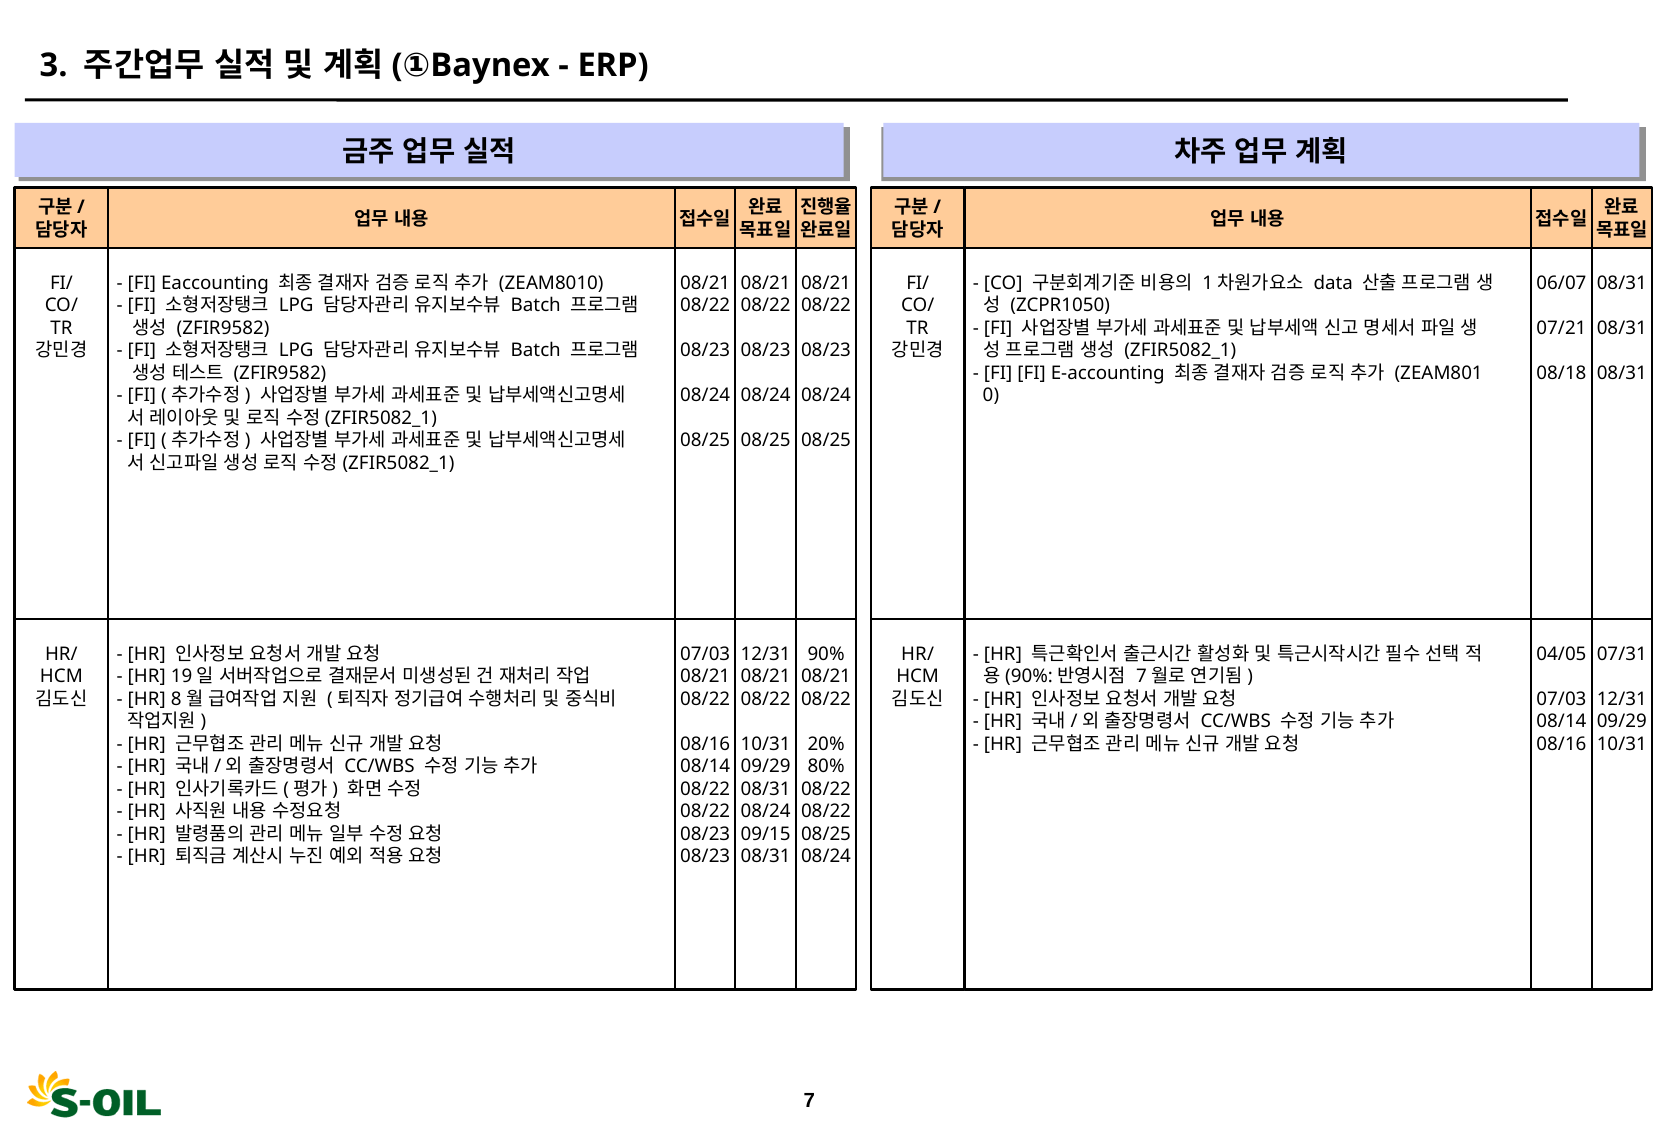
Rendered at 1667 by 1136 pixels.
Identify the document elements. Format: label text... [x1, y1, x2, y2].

text_box [108, 247, 675, 618]
text_box 접수일 [1531, 187, 1591, 247]
text_box 90% 08/21 08/22 20% 80% 08/22 08/22 08/25 08/24 [795, 618, 857, 990]
text_box 04/05 07/03 08/14 08/16 [1532, 618, 1592, 990]
text_box [964, 618, 1532, 990]
text_box 08/31 08/31 08/31 [1592, 247, 1653, 618]
text_box 금주 업무 실적 [14, 122, 844, 177]
text_box 구분/ 담당자 [14, 187, 108, 247]
text_box 3. 주간업무 실적 및 계획(①Baynex - ERP) [39, 43, 1019, 107]
text_box 완료 목표일 [1591, 187, 1653, 247]
text_box [964, 247, 1532, 618]
text_box " " [881, 127, 1646, 182]
text_box 진행율 완료일 [795, 187, 857, 247]
text_box 업무 내용 [108, 187, 675, 247]
text_box 08/21 08/22 08/23 08/24 08/25 [795, 247, 857, 618]
text_box 12/31 08/21 08/22 10/31 09/29 08/31 08/24 09/15 08/31 [736, 618, 795, 990]
text_box 구분/ 담당자 [870, 187, 964, 247]
text_box 08/21 08/22 08/23 08/24 08/25 [736, 247, 795, 618]
text_box 접수일 [675, 187, 735, 247]
text_box HR/ HCM 김도신 [14, 618, 108, 990]
text_box 차주 업무 계획 [883, 122, 1640, 177]
text_box FI/ CO/ TR 강민경 [870, 247, 964, 618]
text_box HR/ HCM 김도신 [870, 618, 964, 990]
text_box [108, 618, 675, 990]
text_box 완료 목표일 [735, 187, 795, 247]
text_box 07/03 08/21 08/22 08/16 08/14 08/22 08/22 08/23 08/23 [675, 618, 736, 990]
text_box 06/07 07/21 08/18 [1532, 247, 1592, 618]
text_box FI/ CO/ TR 강민경 [14, 247, 108, 618]
text_box " " [18, 127, 850, 182]
text_box 08/21 08/22 08/23 08/24 08/25 [675, 247, 736, 618]
text_box 업무 내용 [964, 187, 1531, 247]
text_box 07/31 12/31 09/29 10/31 [1592, 618, 1653, 990]
